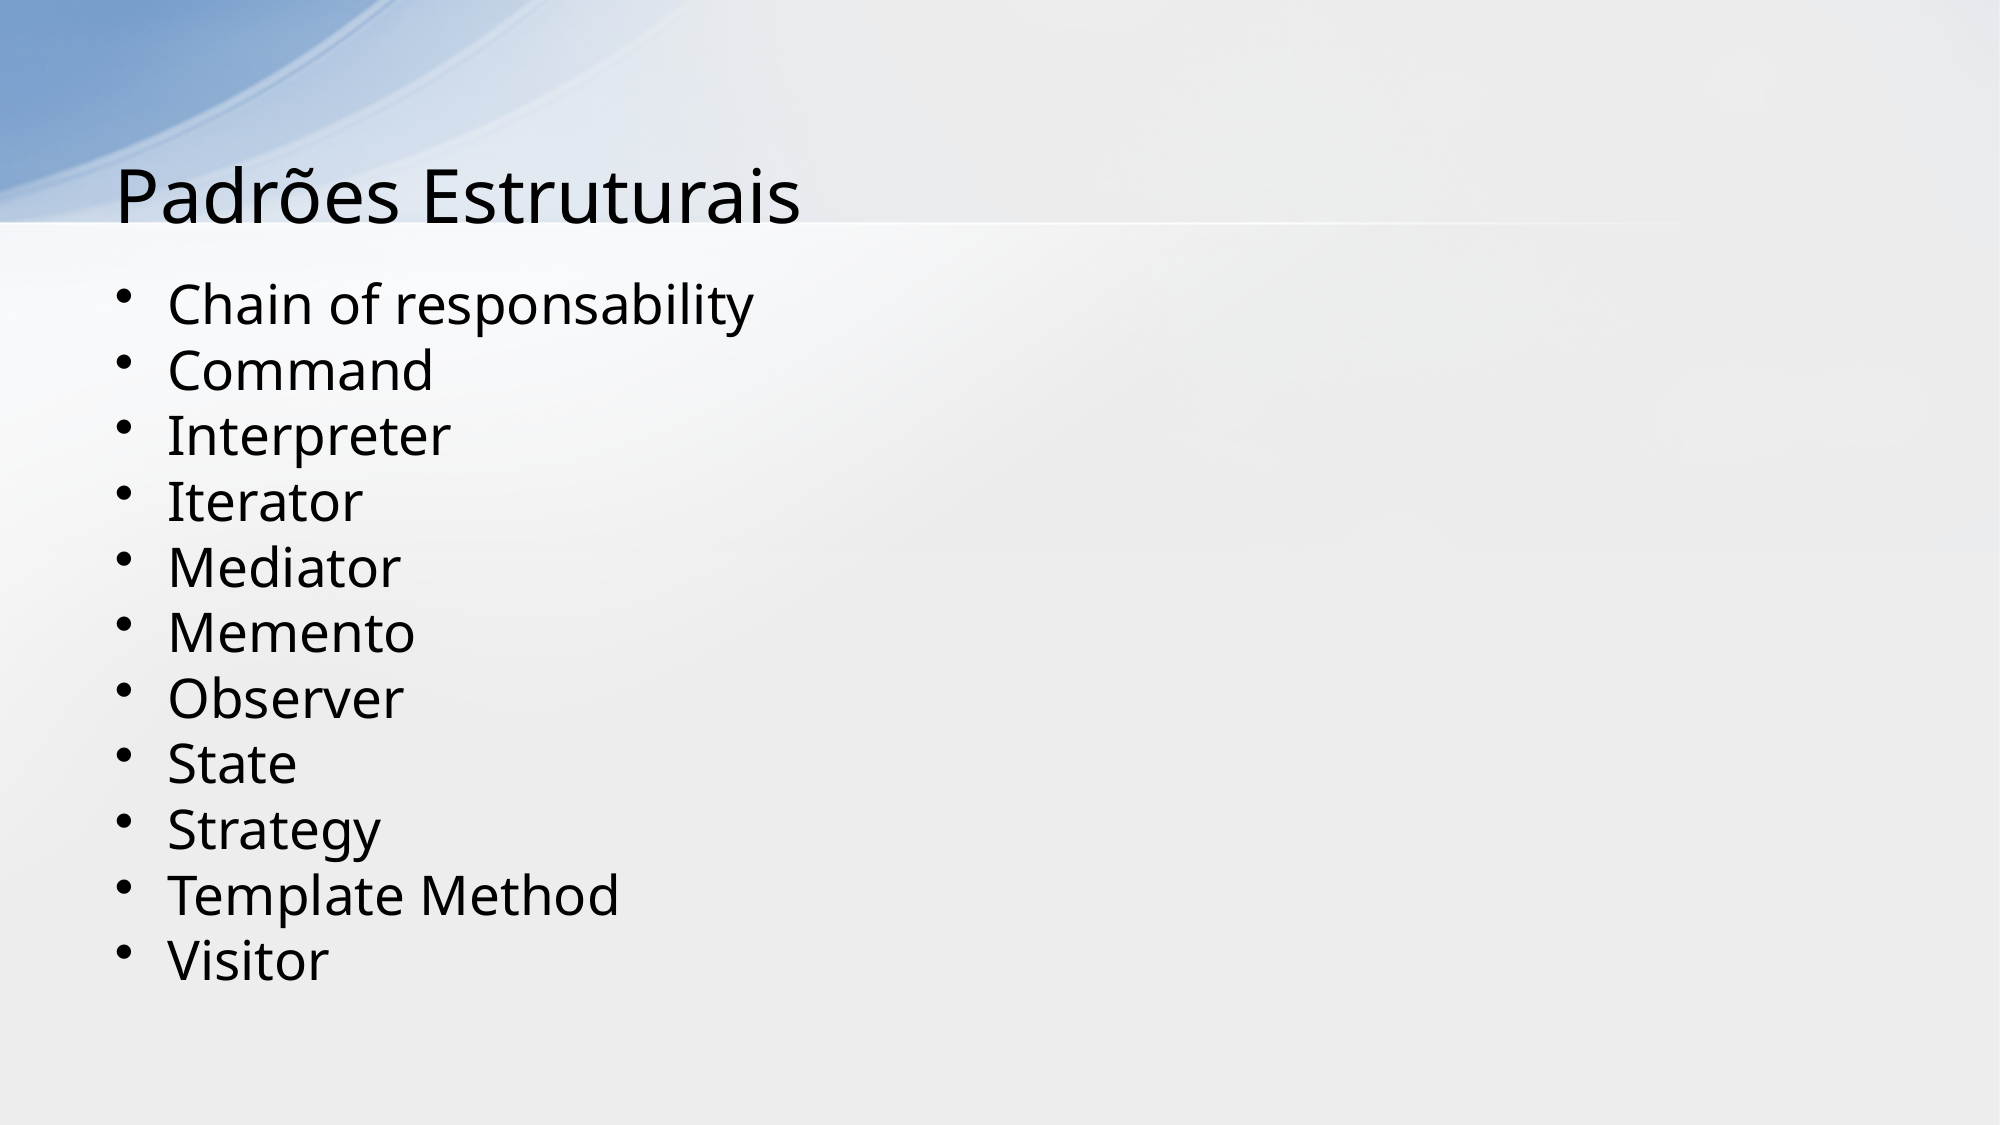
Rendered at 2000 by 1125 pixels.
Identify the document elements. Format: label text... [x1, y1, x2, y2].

list Chain of responsability Command Interpreter Iterator Mediator Memento Observer State Strategy Template Method Visitor [99, 262, 1900, 1005]
picture [0, 0, 2000, 1125]
title Padrões Estruturais [99, 58, 1900, 247]
